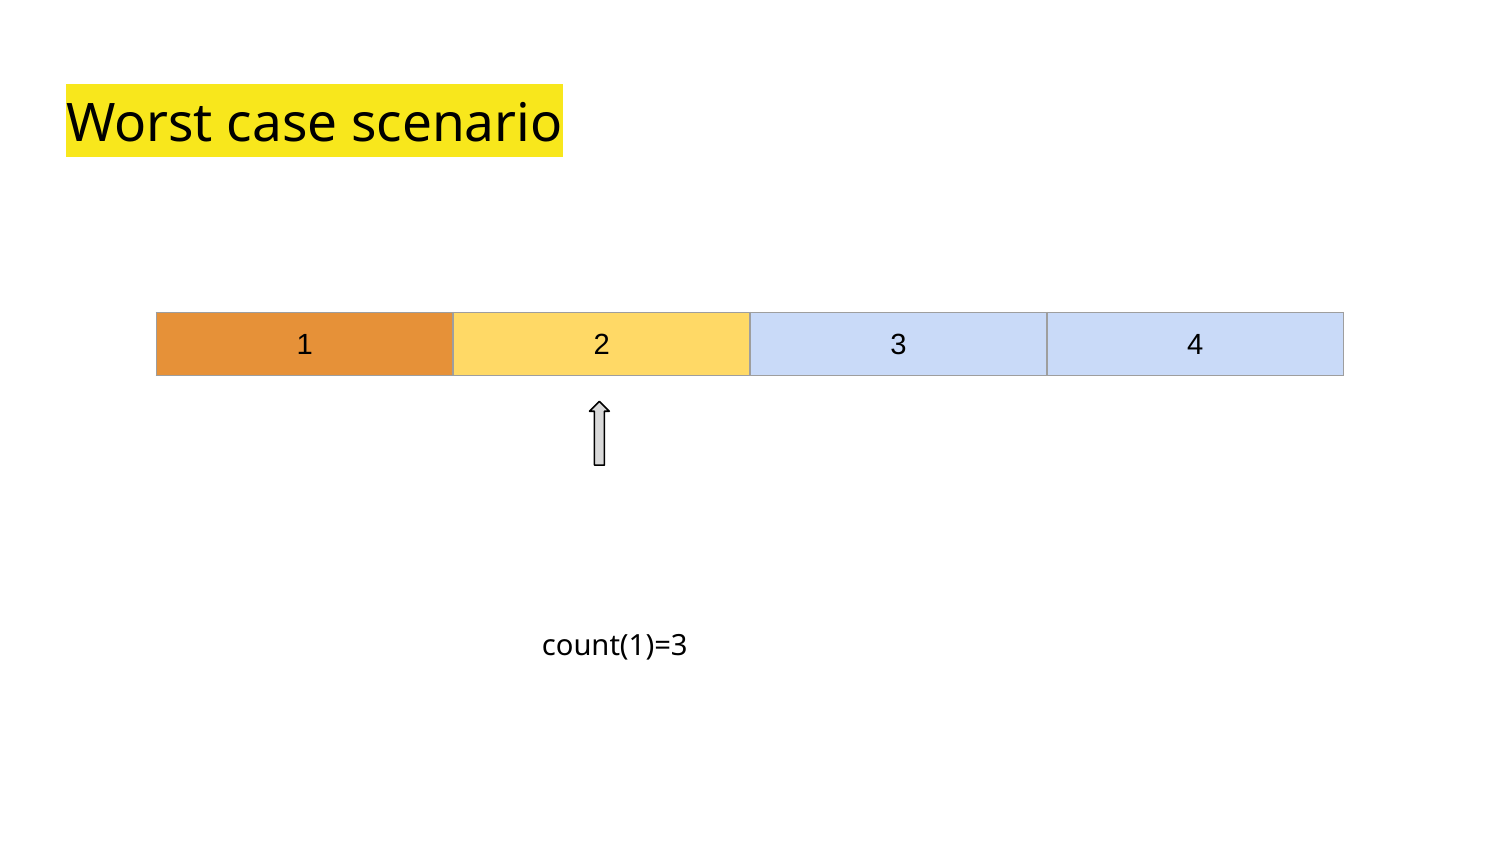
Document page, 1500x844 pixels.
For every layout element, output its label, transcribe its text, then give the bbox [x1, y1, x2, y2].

table_header 3 [751, 313, 1046, 375]
text_box [589, 401, 610, 466]
table_header 4 [1048, 313, 1343, 375]
title Worst case scenario [51, 72, 1449, 167]
text_box count(1)=3 [526, 611, 1344, 712]
table_header 1 [157, 313, 452, 375]
table_header 2 [454, 313, 749, 375]
